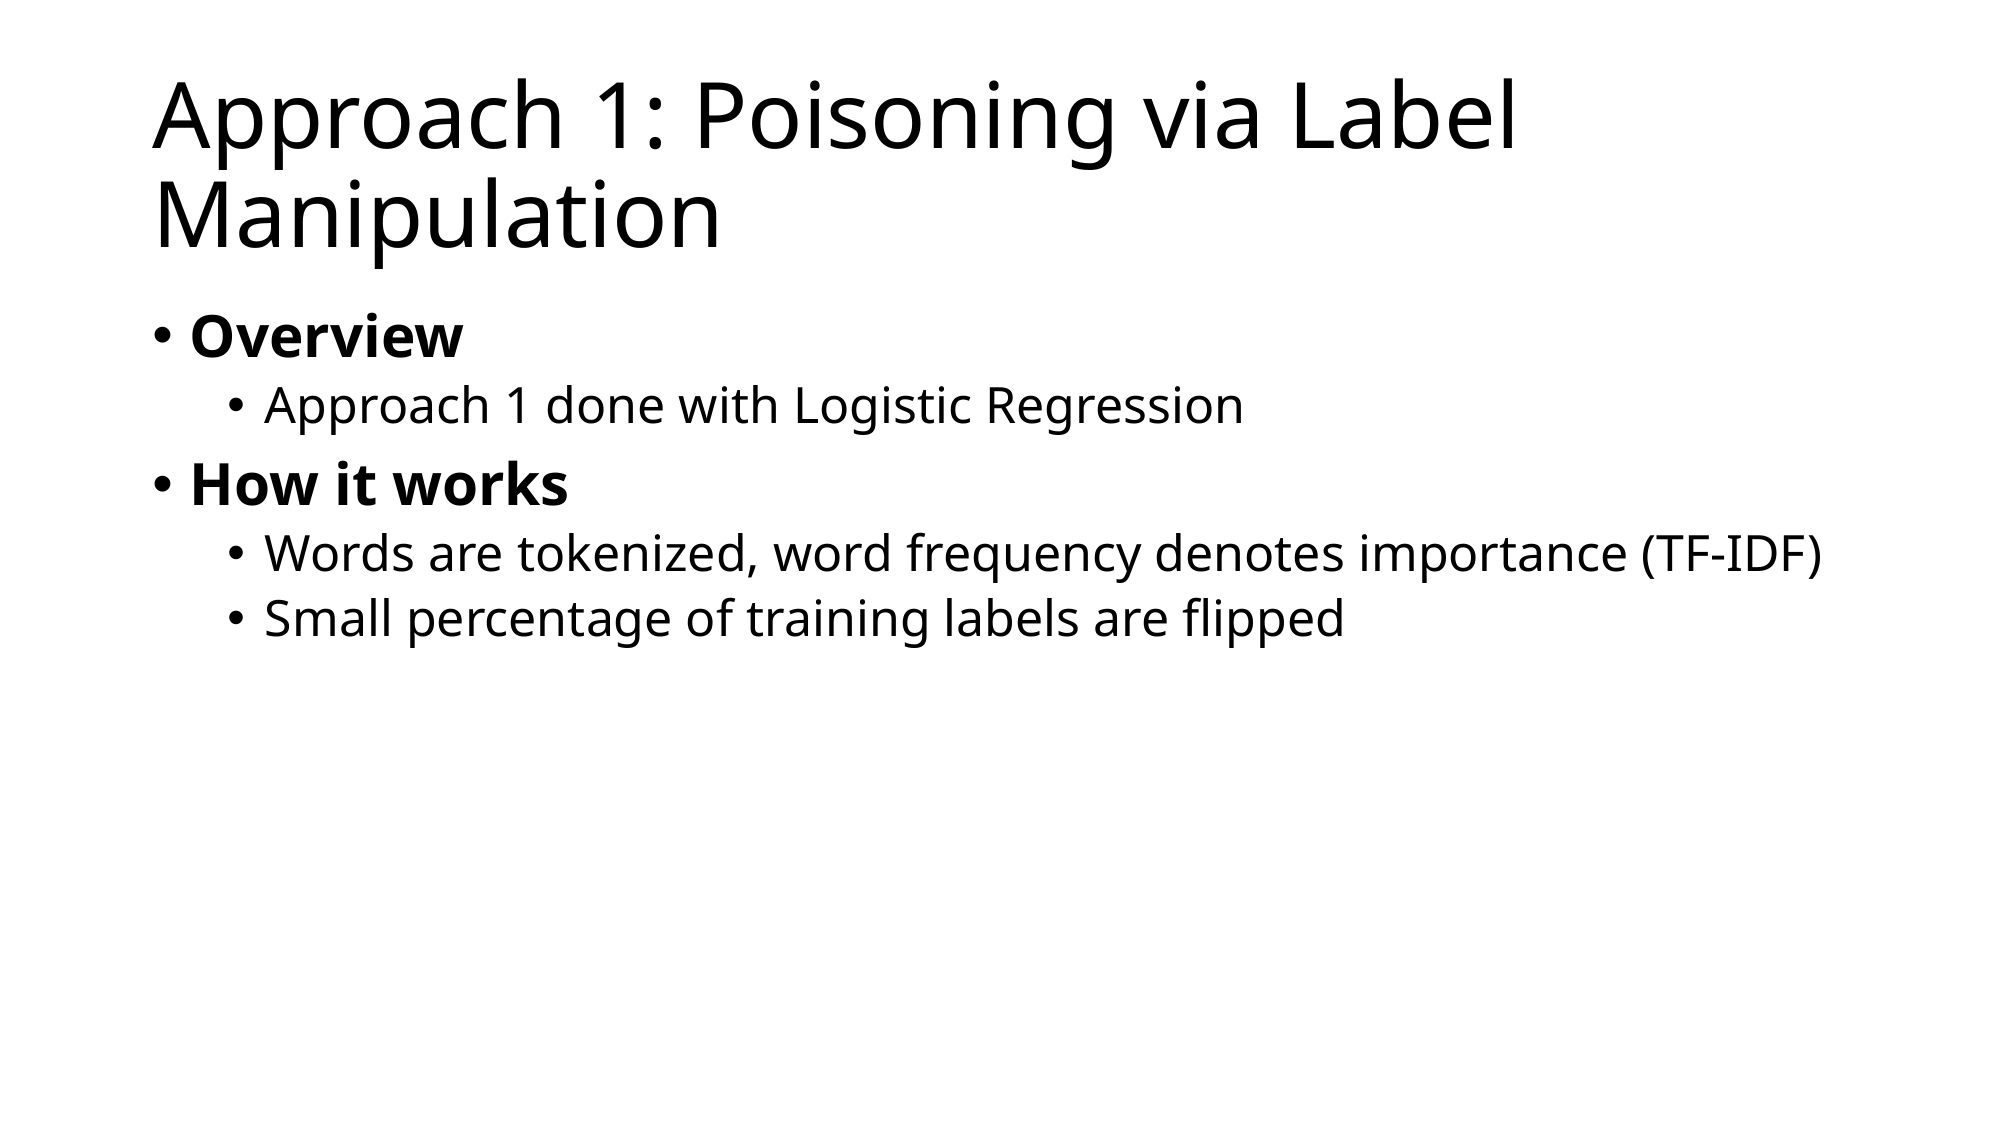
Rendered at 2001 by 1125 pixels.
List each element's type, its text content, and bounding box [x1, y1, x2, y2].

title Approach 1: Poisoning via Label Manipulation [137, 59, 1863, 278]
list Overview Approach 1 done with Logistic Regression How it works Words are tokenized, word frequency denotes importance (TF-IDF) Small percentage of training labels are flipped [137, 299, 1863, 1014]
